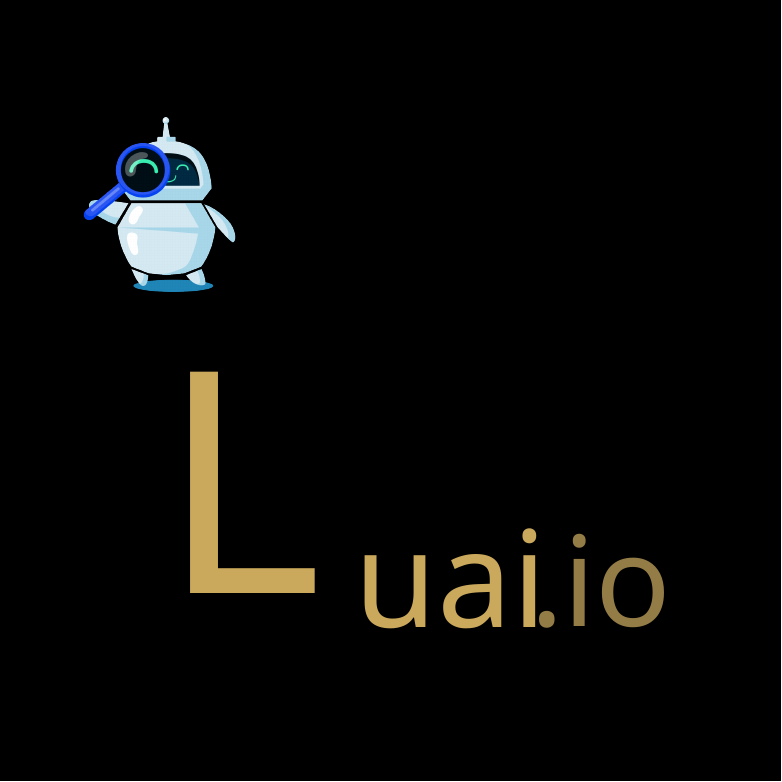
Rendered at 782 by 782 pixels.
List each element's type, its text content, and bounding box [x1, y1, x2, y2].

text_box .io [503, 476, 699, 652]
text_box [82, 117, 239, 292]
text_box uai [353, 466, 549, 654]
text_box L [89, 221, 394, 656]
